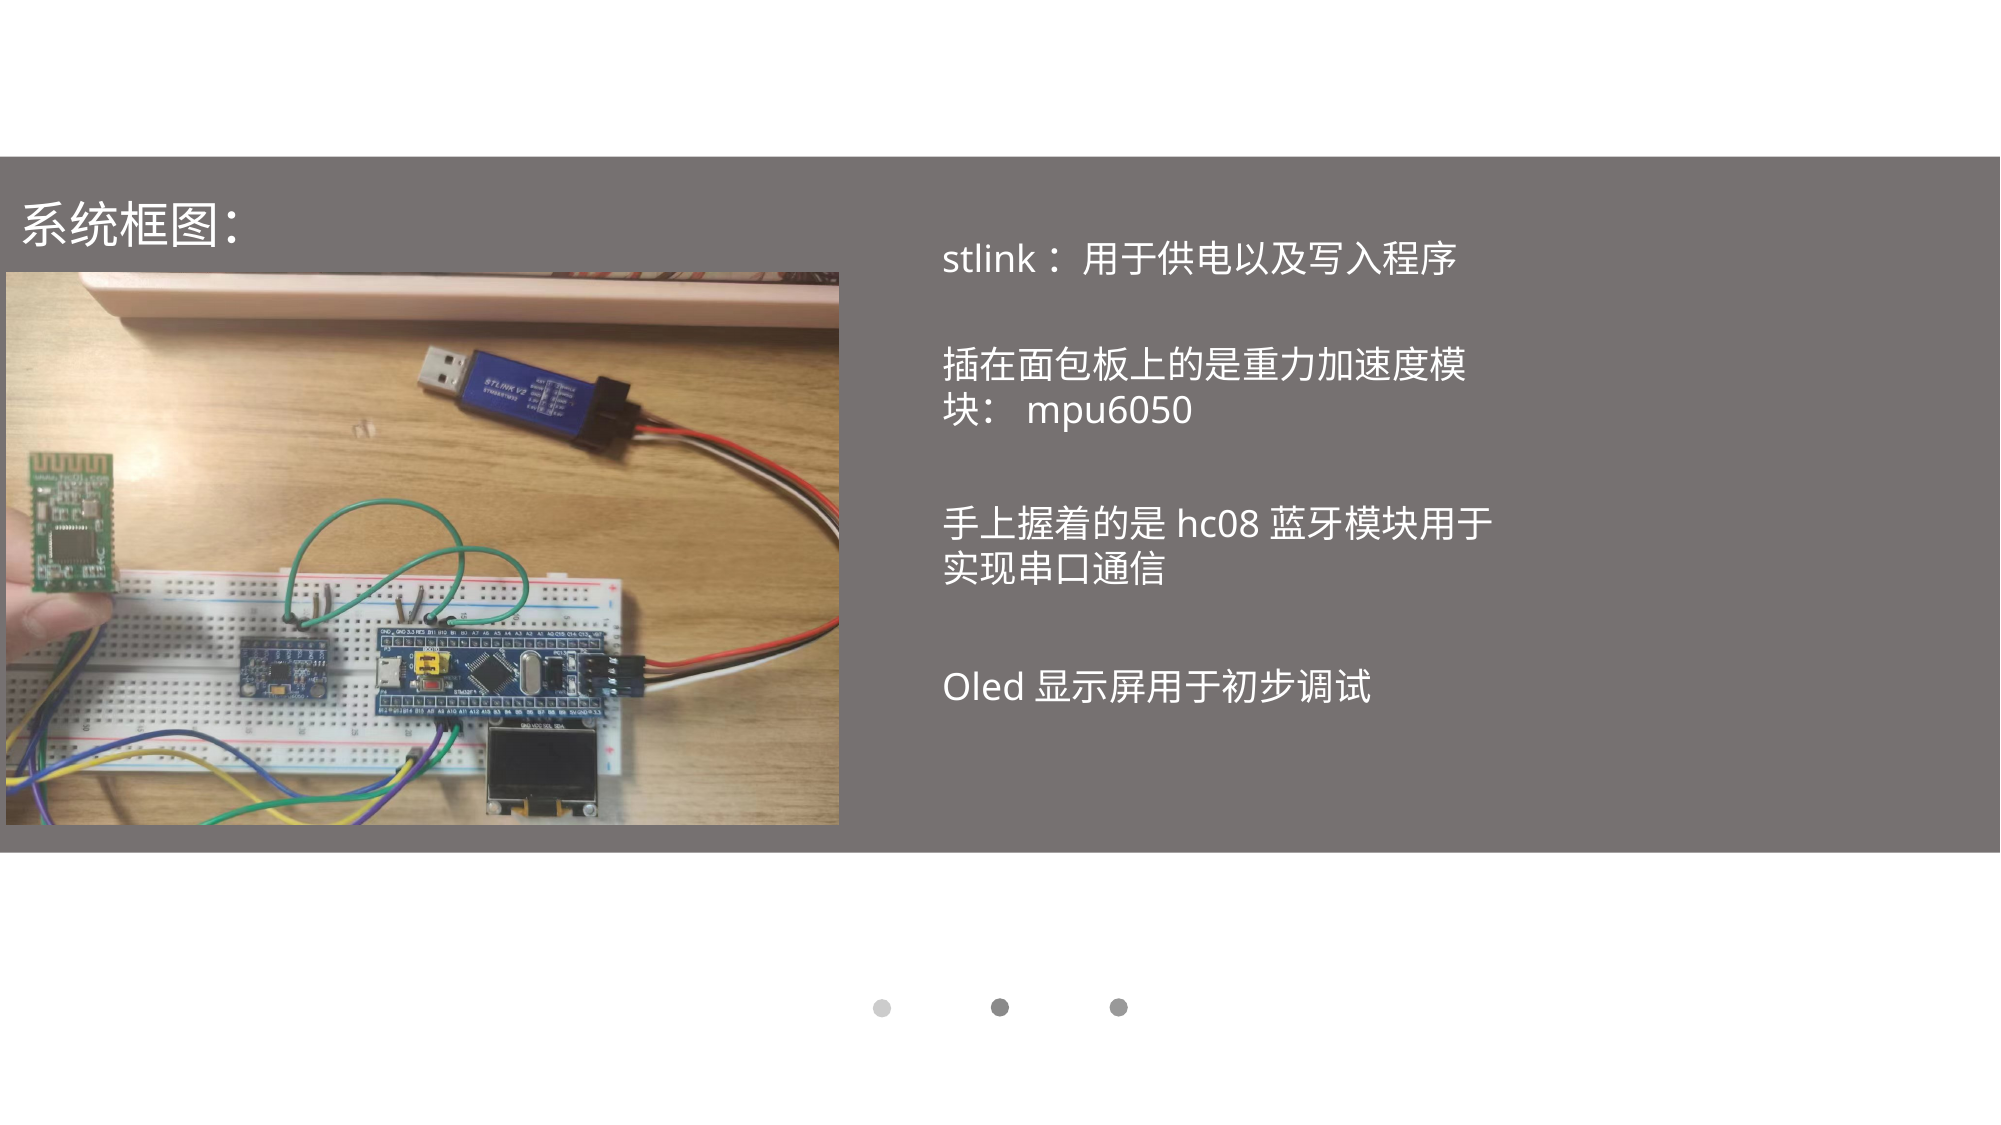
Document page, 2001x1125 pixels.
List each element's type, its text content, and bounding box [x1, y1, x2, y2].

text_box Oled显示屏用于初步调试 [927, 655, 1537, 716]
text_box [989, 997, 1011, 1018]
text_box 插在面包板上的是重力加速度模块：mpu6050 [927, 333, 1513, 439]
text_box 系统框图： [4, 185, 285, 261]
text_box stlink：用于供电以及写入程序 [927, 227, 1513, 333]
text_box [1108, 997, 1129, 1018]
text_box 手上握着的是hc08蓝牙模块用于实现串口通信 [927, 492, 1542, 598]
picture [6, 272, 840, 825]
text_box [871, 998, 893, 1019]
text_box [0, 156, 2000, 854]
